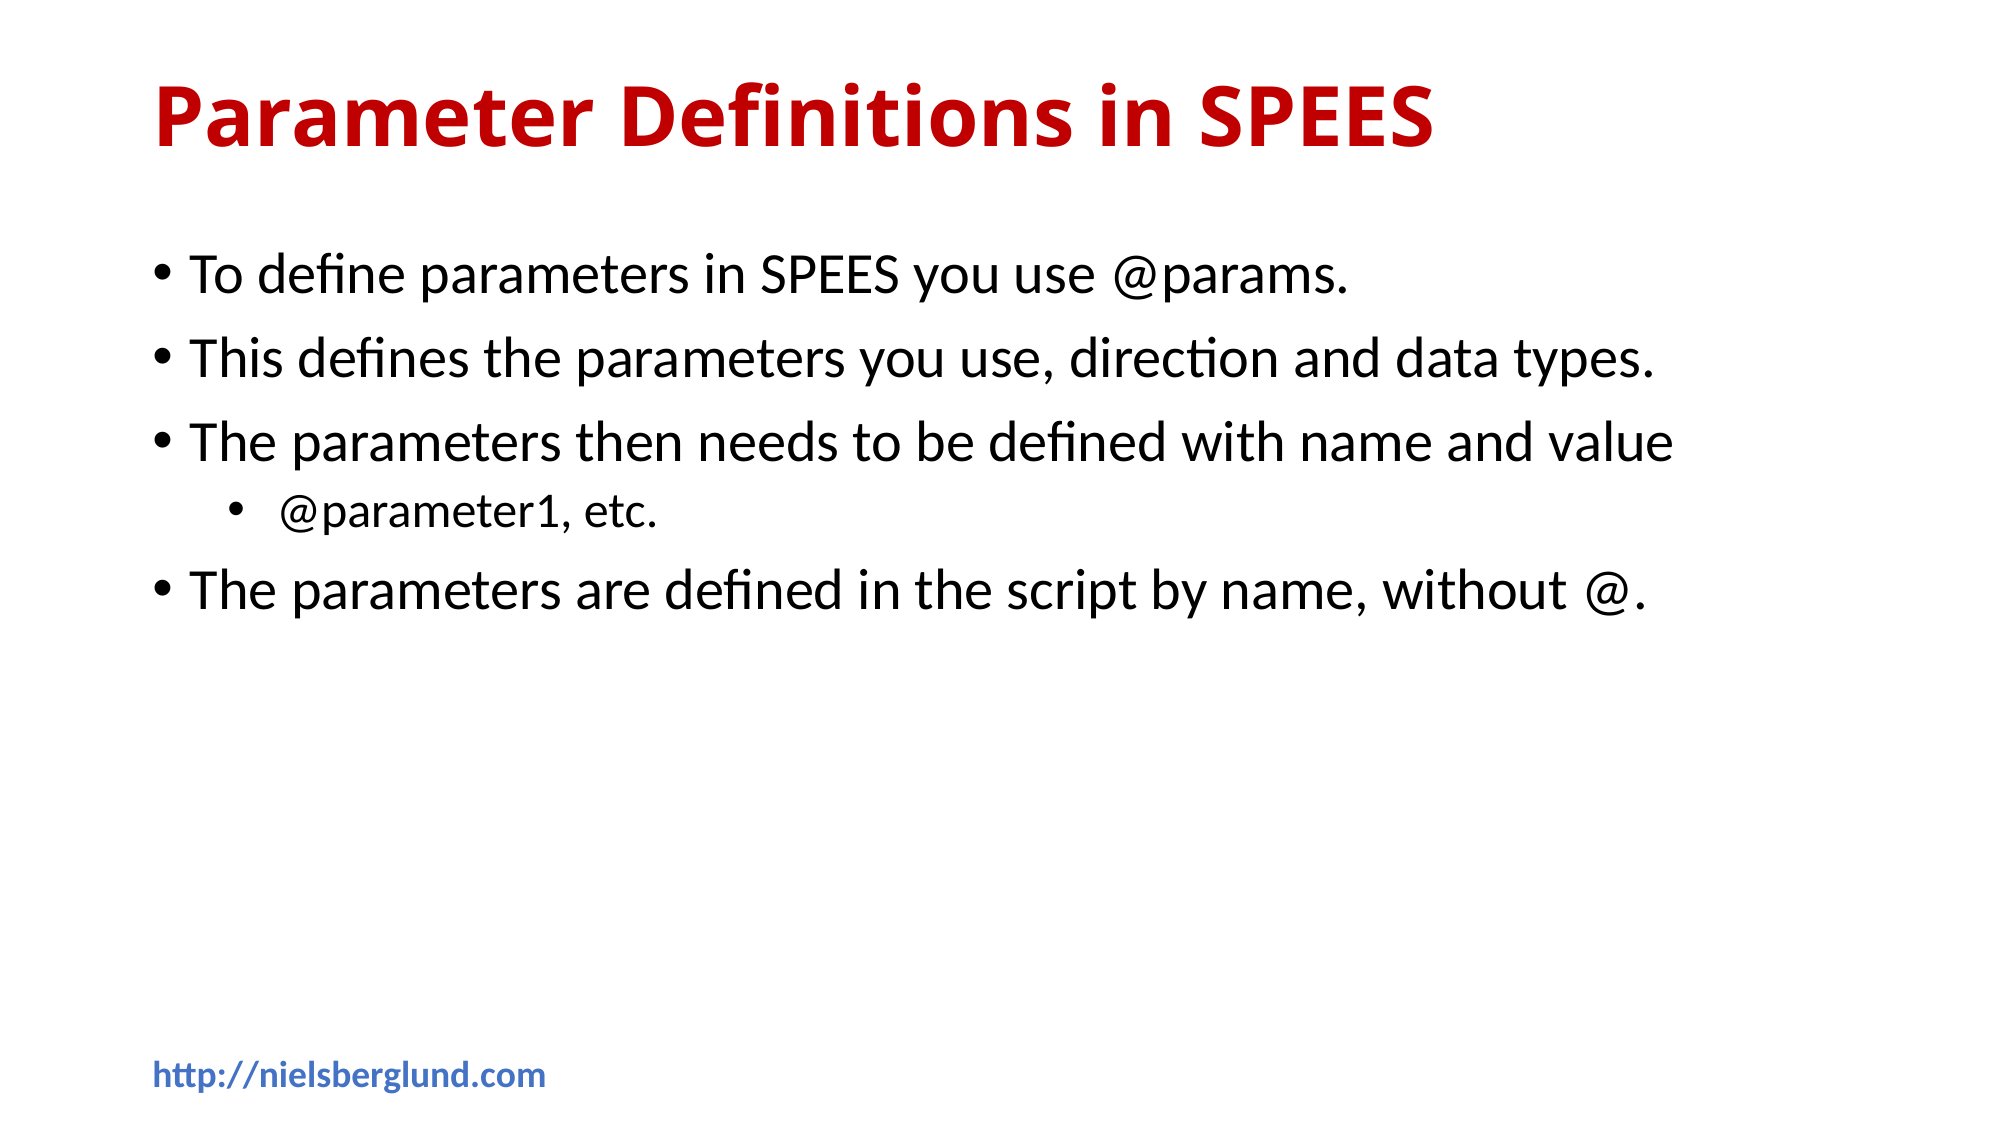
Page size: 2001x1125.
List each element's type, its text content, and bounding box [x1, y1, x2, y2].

footer http://nielsberglund.com [137, 1042, 563, 1103]
title Parameter Definitions in SPEES [137, 59, 1863, 180]
list To define parameters in SPEES you use @params. This defines the parameters you use, direction and data types. The parameters then needs to be defined with name and value @parameter1, etc. The parameters are defined in the script by name, without @. [137, 236, 1863, 1027]
